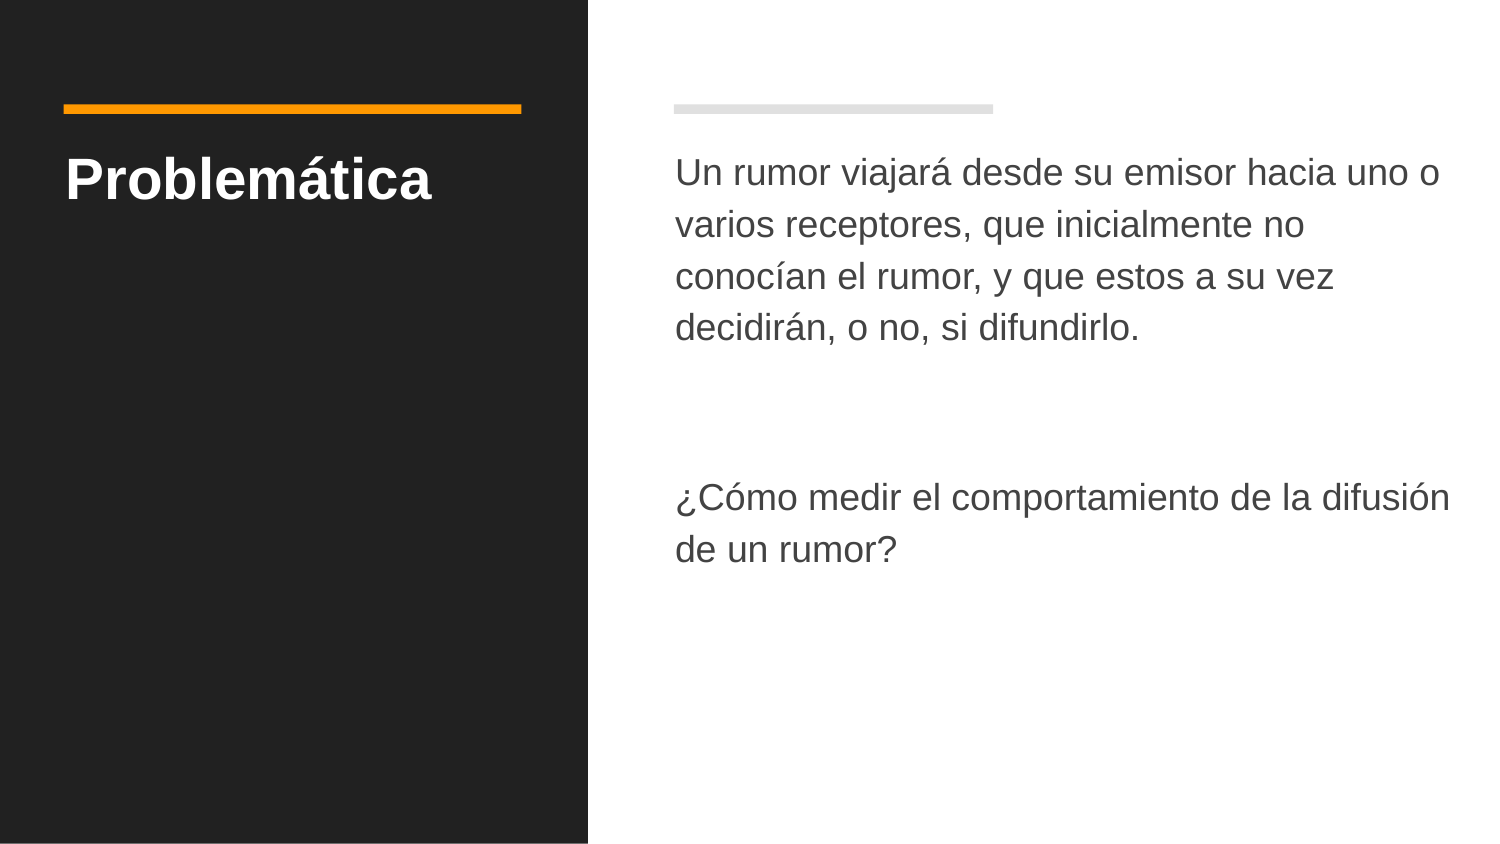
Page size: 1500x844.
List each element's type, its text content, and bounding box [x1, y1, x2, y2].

list Un rumor viajará desde su emisor hacia uno o varios receptores, que inicialmente no conocían el rumor, y que estos a su vez decidirán, o no, si difundirlo. ¿Cómo medir el comportamiento de la difusión de un rumor? [659, 126, 1467, 752]
title Problemática [50, 126, 521, 743]
